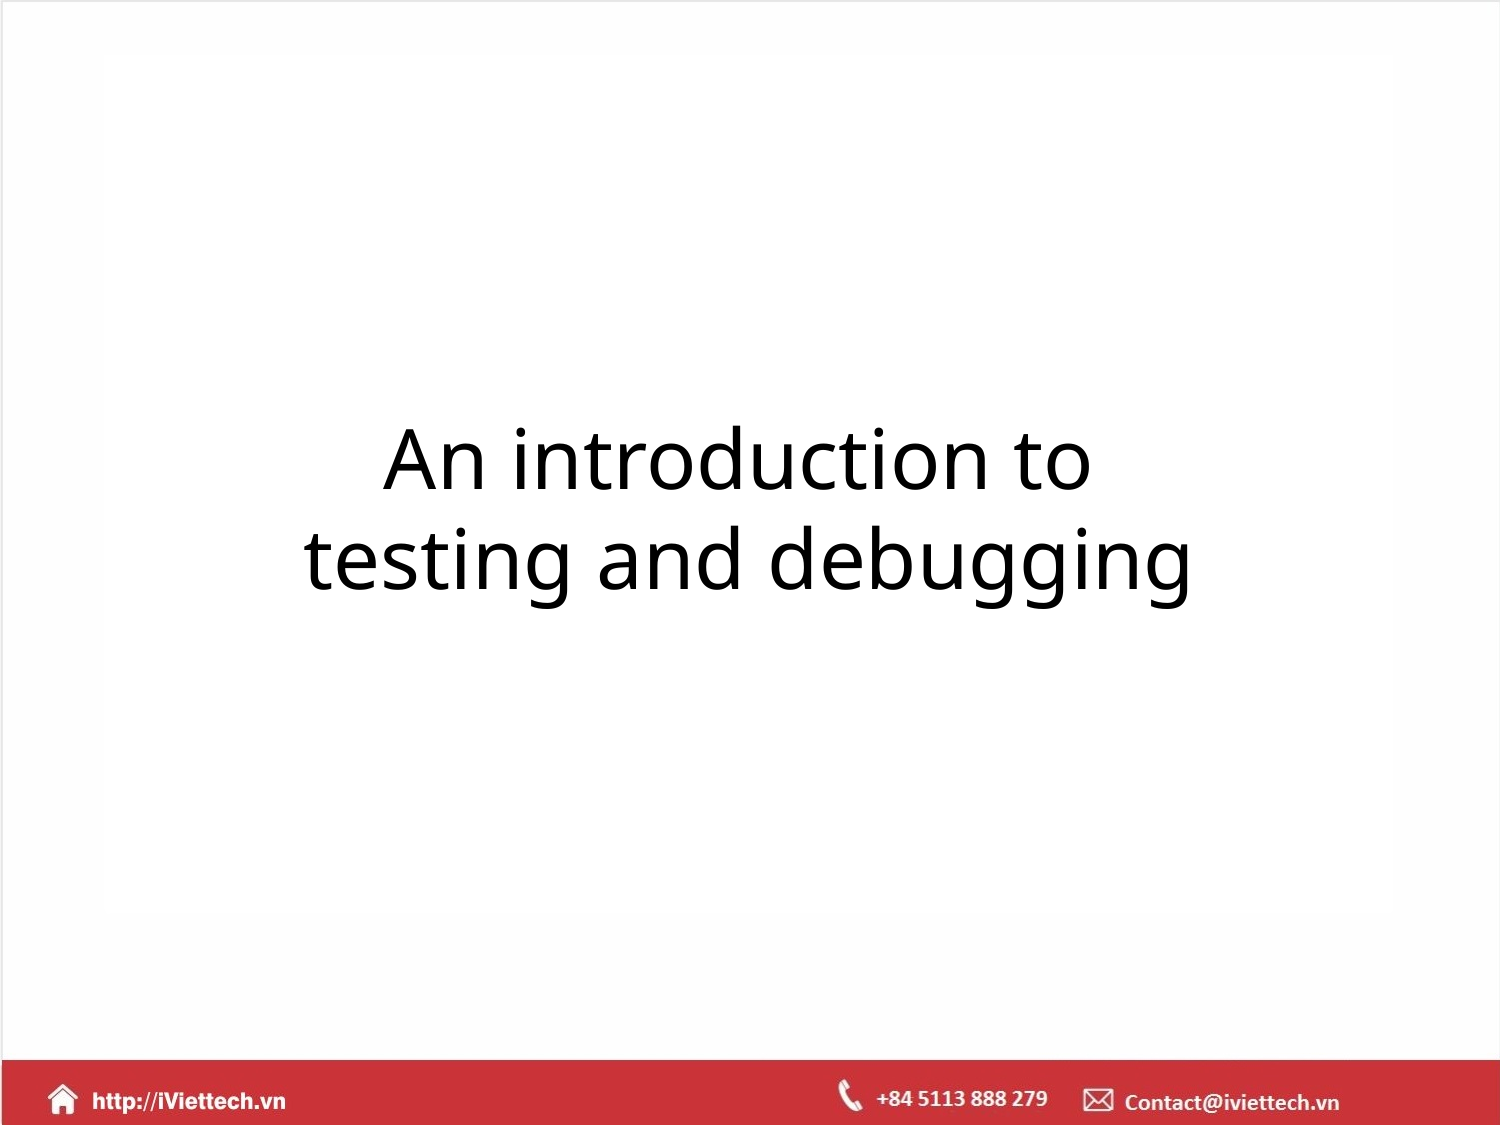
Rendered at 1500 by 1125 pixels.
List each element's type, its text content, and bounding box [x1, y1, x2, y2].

picture [0, 0, 1500, 1125]
title An introduction to testing and debugging [74, 412, 1426, 601]
